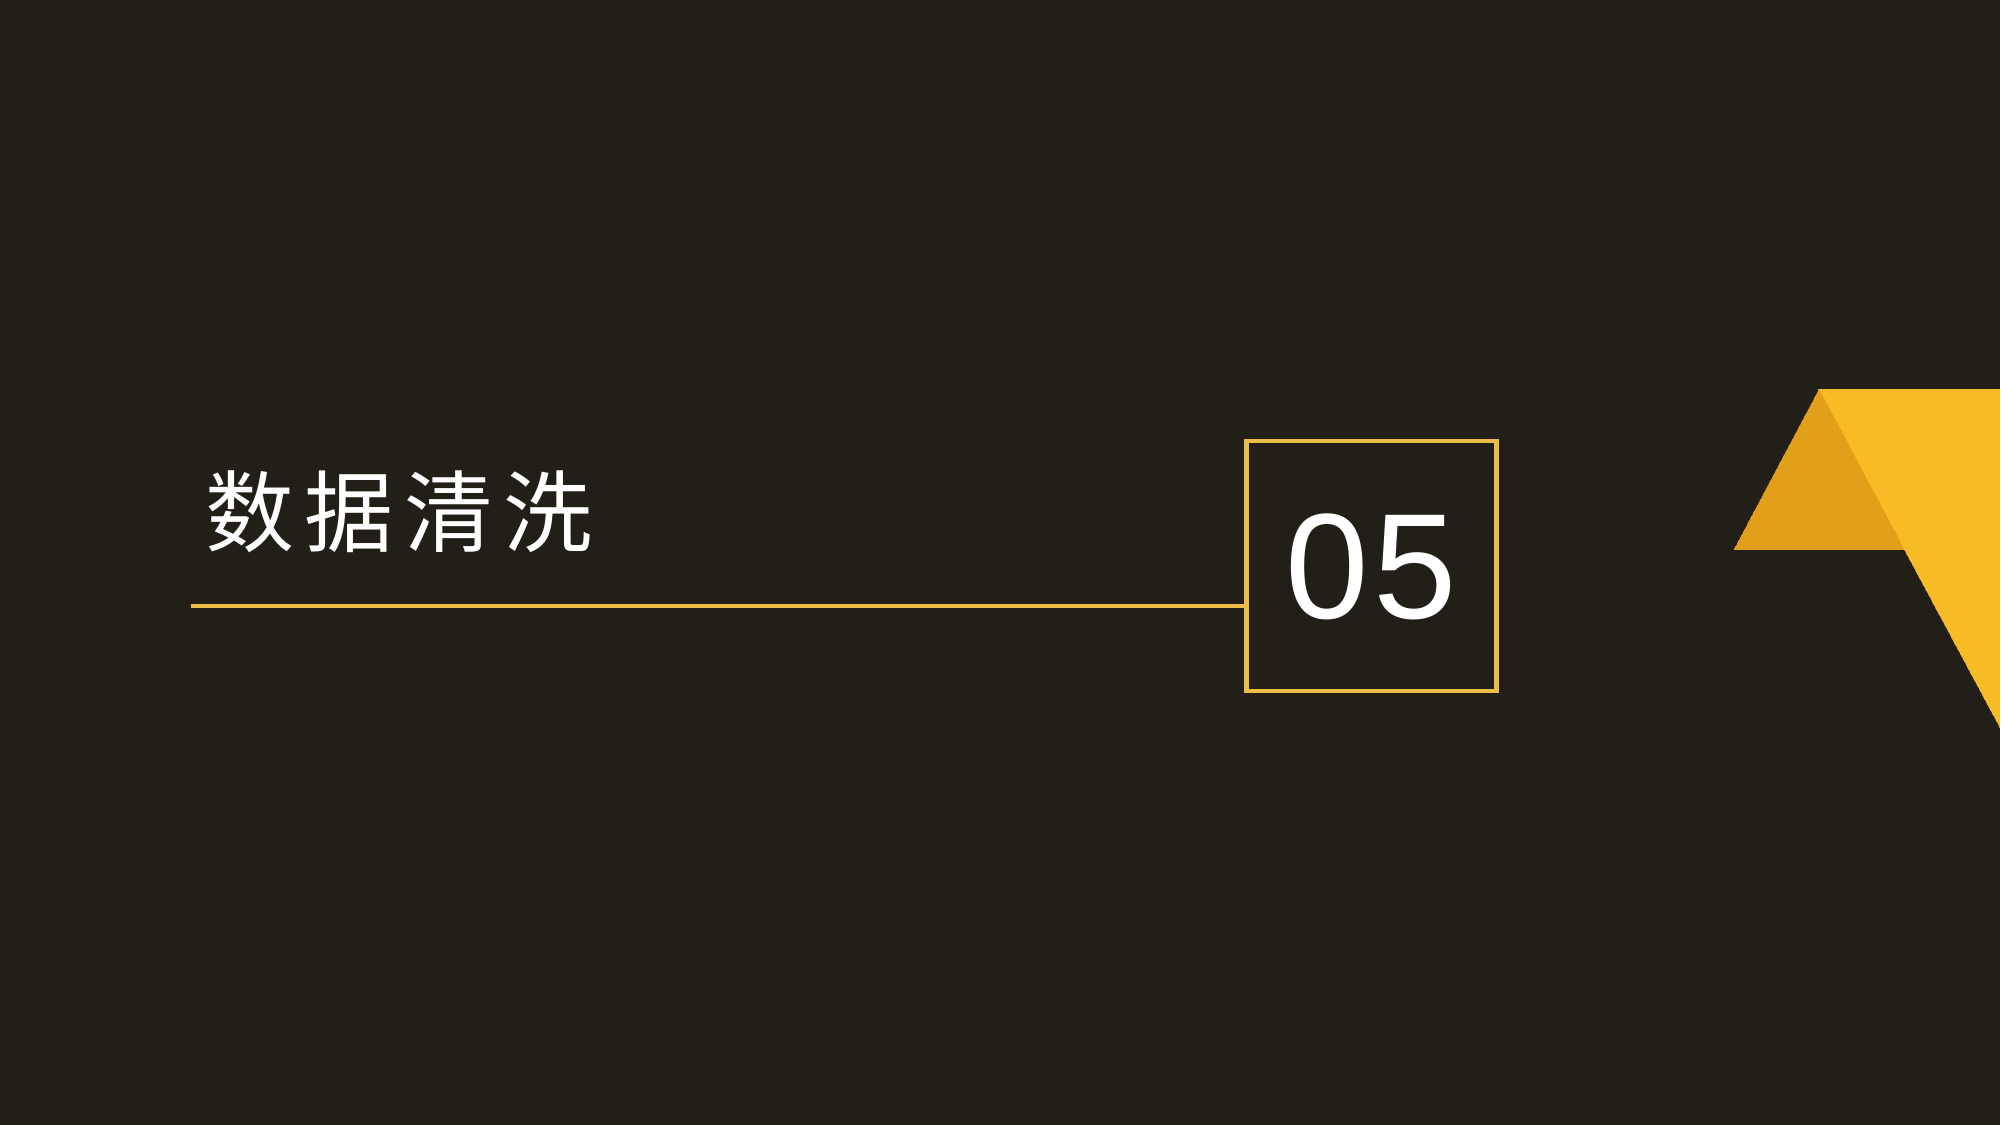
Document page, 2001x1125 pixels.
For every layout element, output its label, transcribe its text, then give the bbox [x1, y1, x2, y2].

title 数据清洗 [190, 433, 1137, 571]
picture [1407, 229, 2000, 896]
text_box 05 [1246, 440, 1497, 692]
